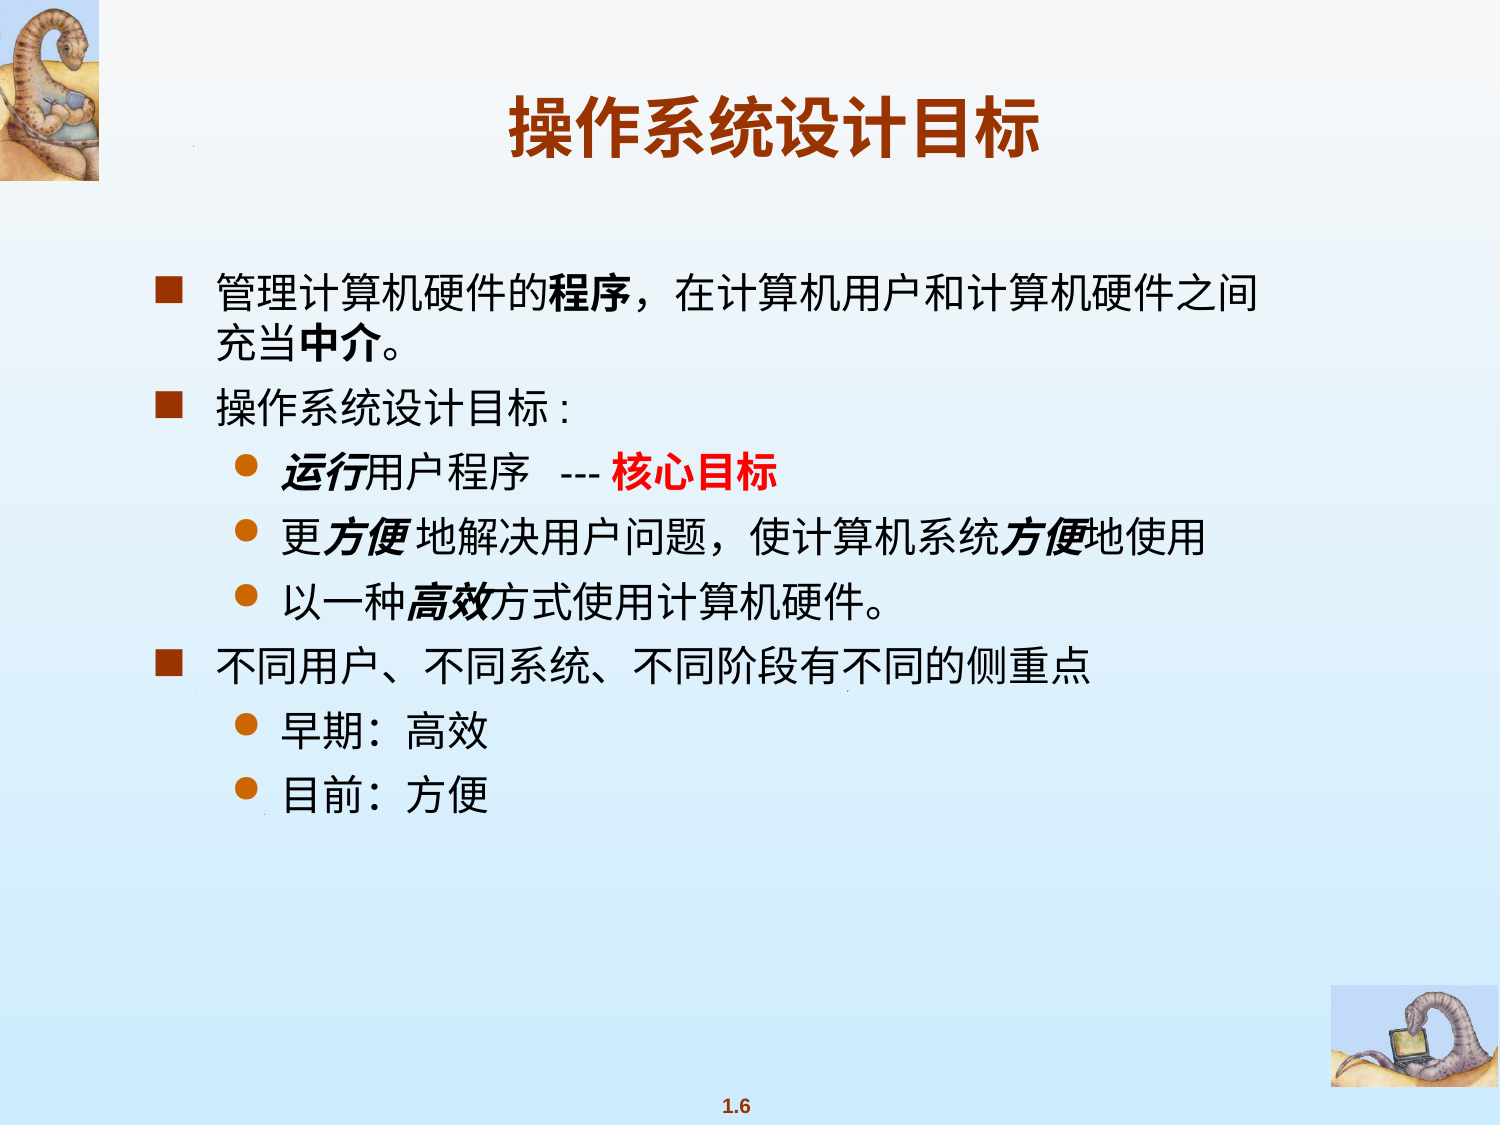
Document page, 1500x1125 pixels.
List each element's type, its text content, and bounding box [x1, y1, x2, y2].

title 操作系统设计目标 [112, 73, 1438, 174]
picture [1331, 985, 1498, 1087]
picture [0, 0, 99, 181]
list 管理计算机硬件的程序，在计算机用户和计算机硬件之间充当中介。 操作系统设计目标: 运行用户程序 ---核心目标 更方便 地解决用户问题，使计算机系统方便地使用 以一种高效方式使用计算机硬件。 不同用户、不同系统、不同阶段有不同的侧重点 早期：高效 目前：方便 [143, 259, 1297, 935]
